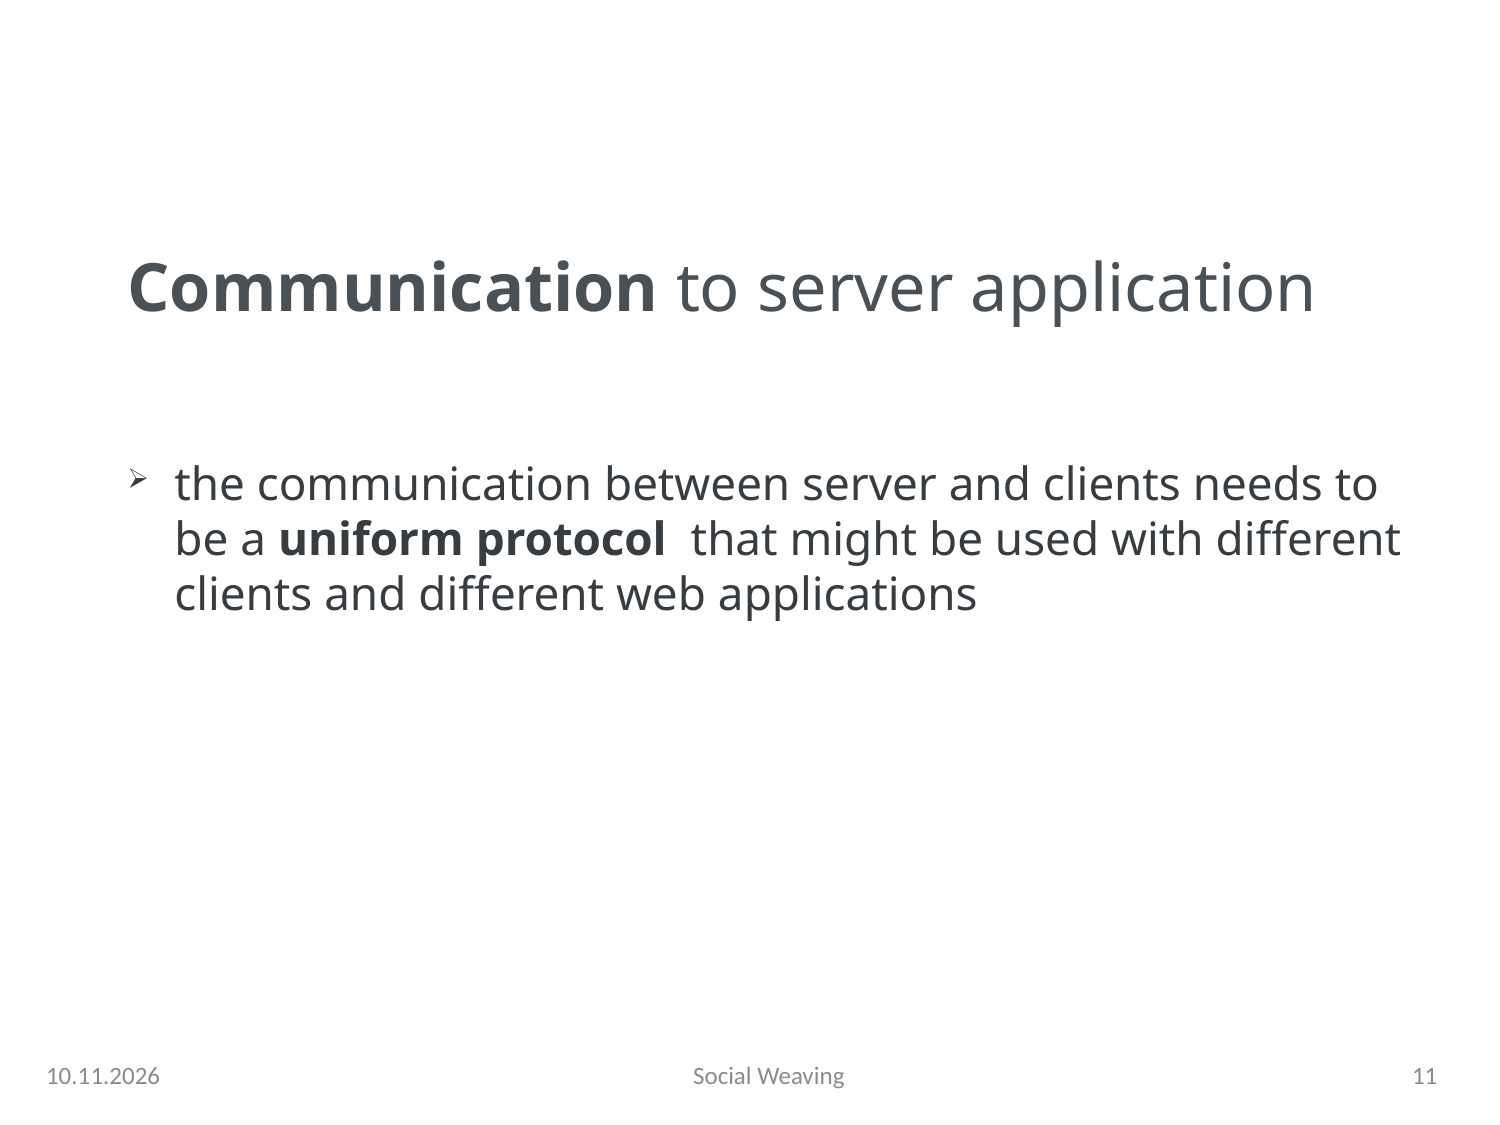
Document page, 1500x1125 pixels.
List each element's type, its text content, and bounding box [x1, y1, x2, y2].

footer Social Weaving [531, 1044, 1007, 1105]
subtitle the communication between server and clients needs to be a uniform protocol that might be used with different clients and different web applications [112, 446, 1453, 981]
slide_number 11 [1202, 1044, 1453, 1105]
title Communication to server application [112, 147, 1388, 422]
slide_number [31, 1044, 237, 1105]
